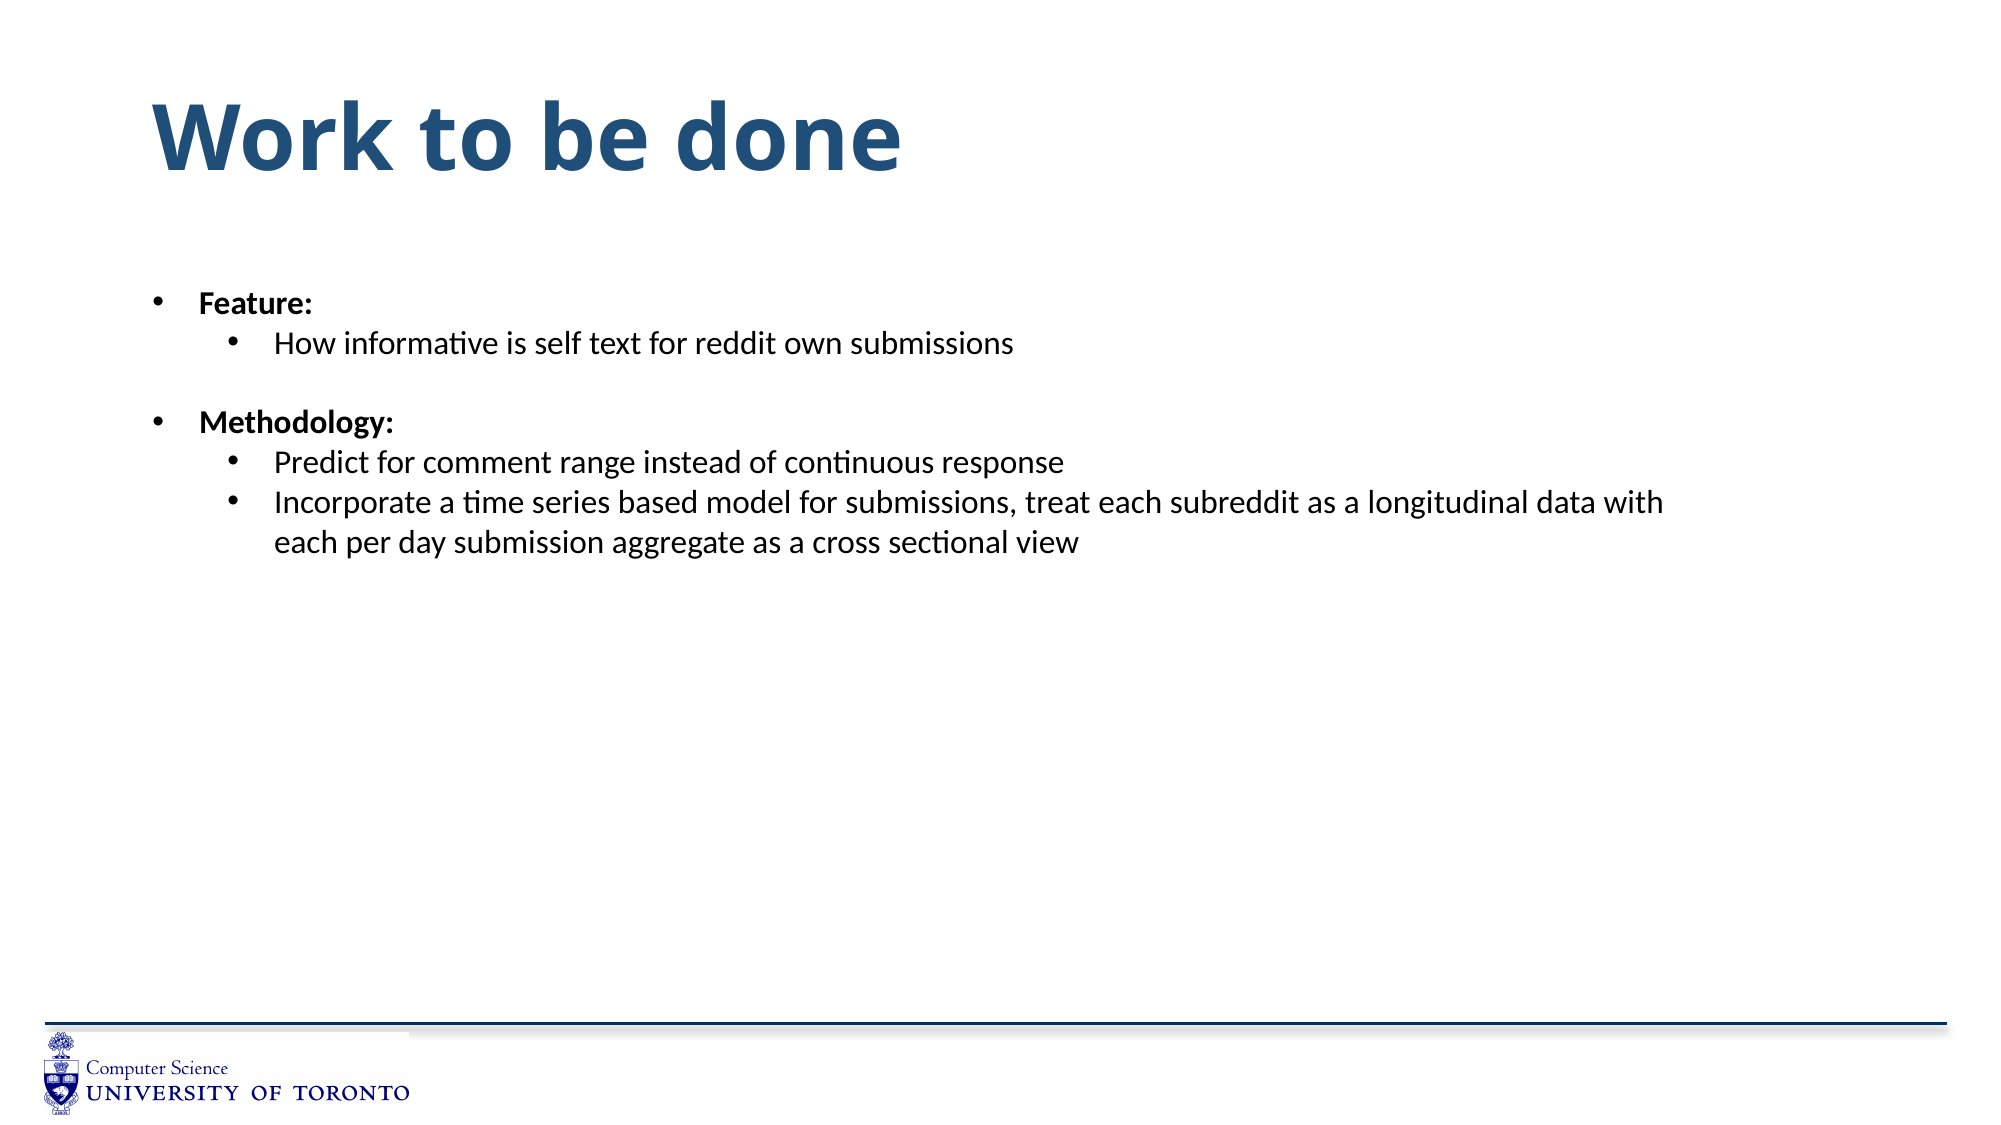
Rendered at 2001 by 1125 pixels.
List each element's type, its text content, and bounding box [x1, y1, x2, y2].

picture [44, 1032, 409, 1115]
title Work to be done [137, 31, 1863, 250]
text_box Feature: How informative is self text for reddit own submissions Methodology: Predict for comment range instead of continuous response Incorporate a time series based model for submissions, treat each subreddit as a longitudinal data with each per day submission aggregate as a cross sectional view [137, 233, 1682, 688]
